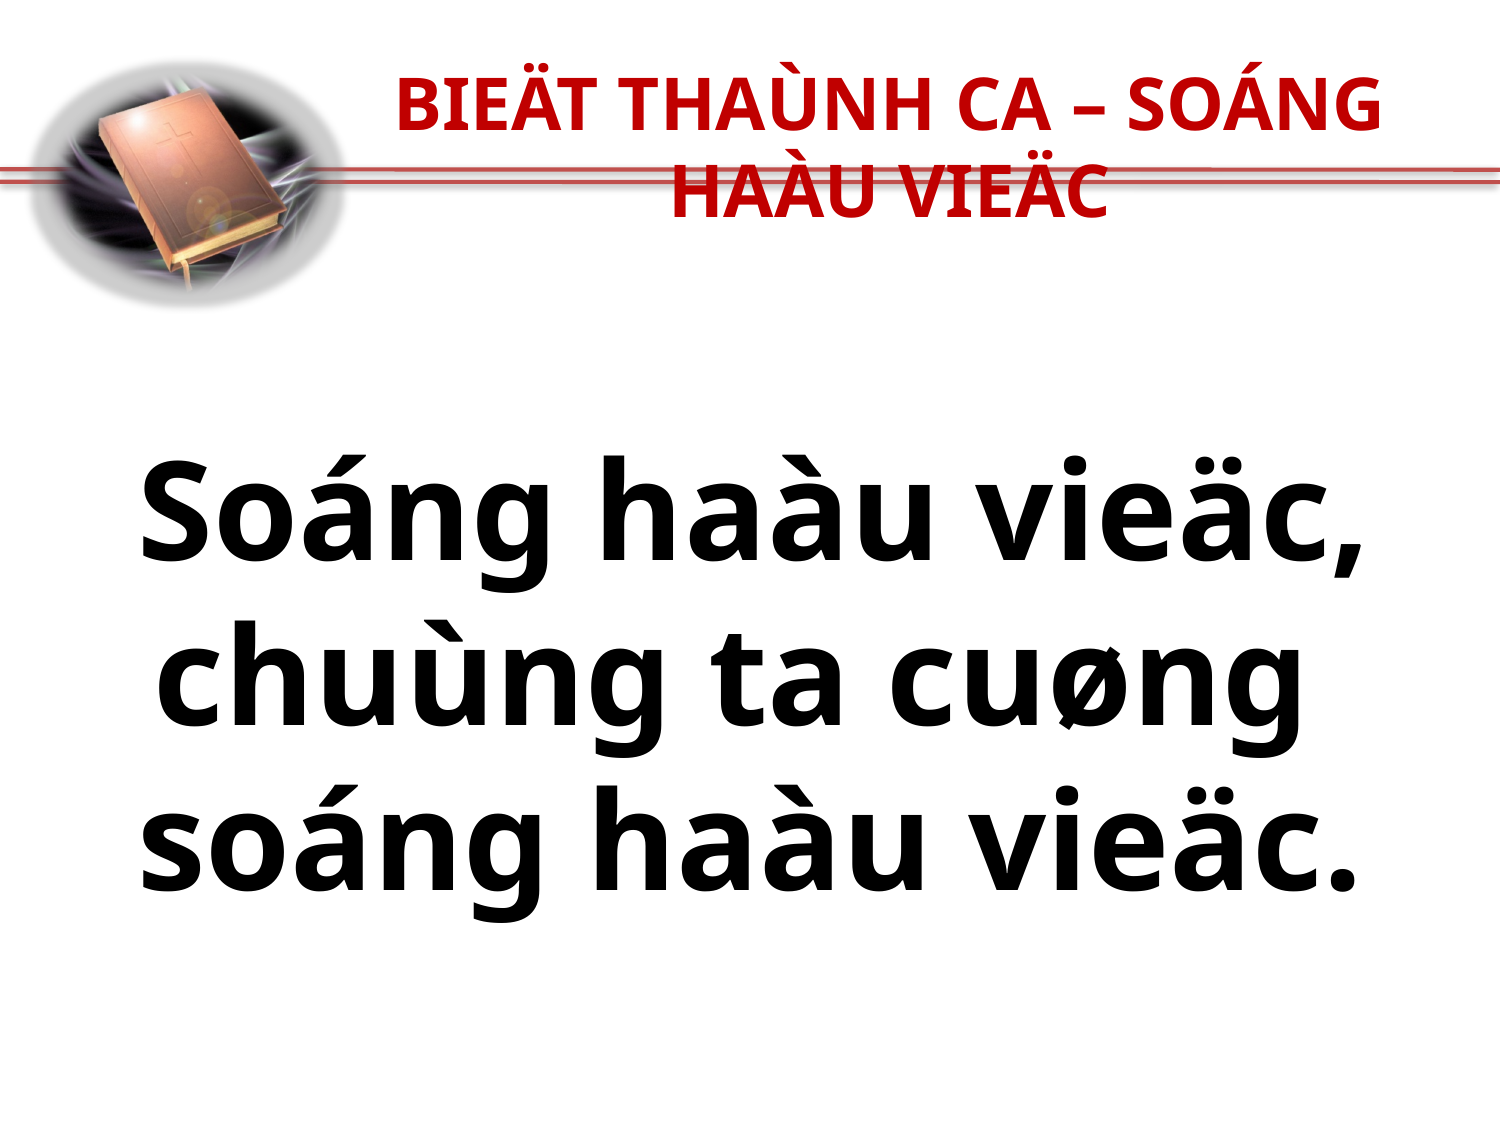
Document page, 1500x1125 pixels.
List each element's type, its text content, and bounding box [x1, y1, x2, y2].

text_box BIEÄT THAÙNH CA – SOÁNG HAÀU VIEÄC [279, 49, 1500, 240]
picture [69, 99, 279, 270]
text_box Soáng haàu vieäc, chuùng ta cuøng soáng haàu vieäc. [24, 415, 1475, 925]
